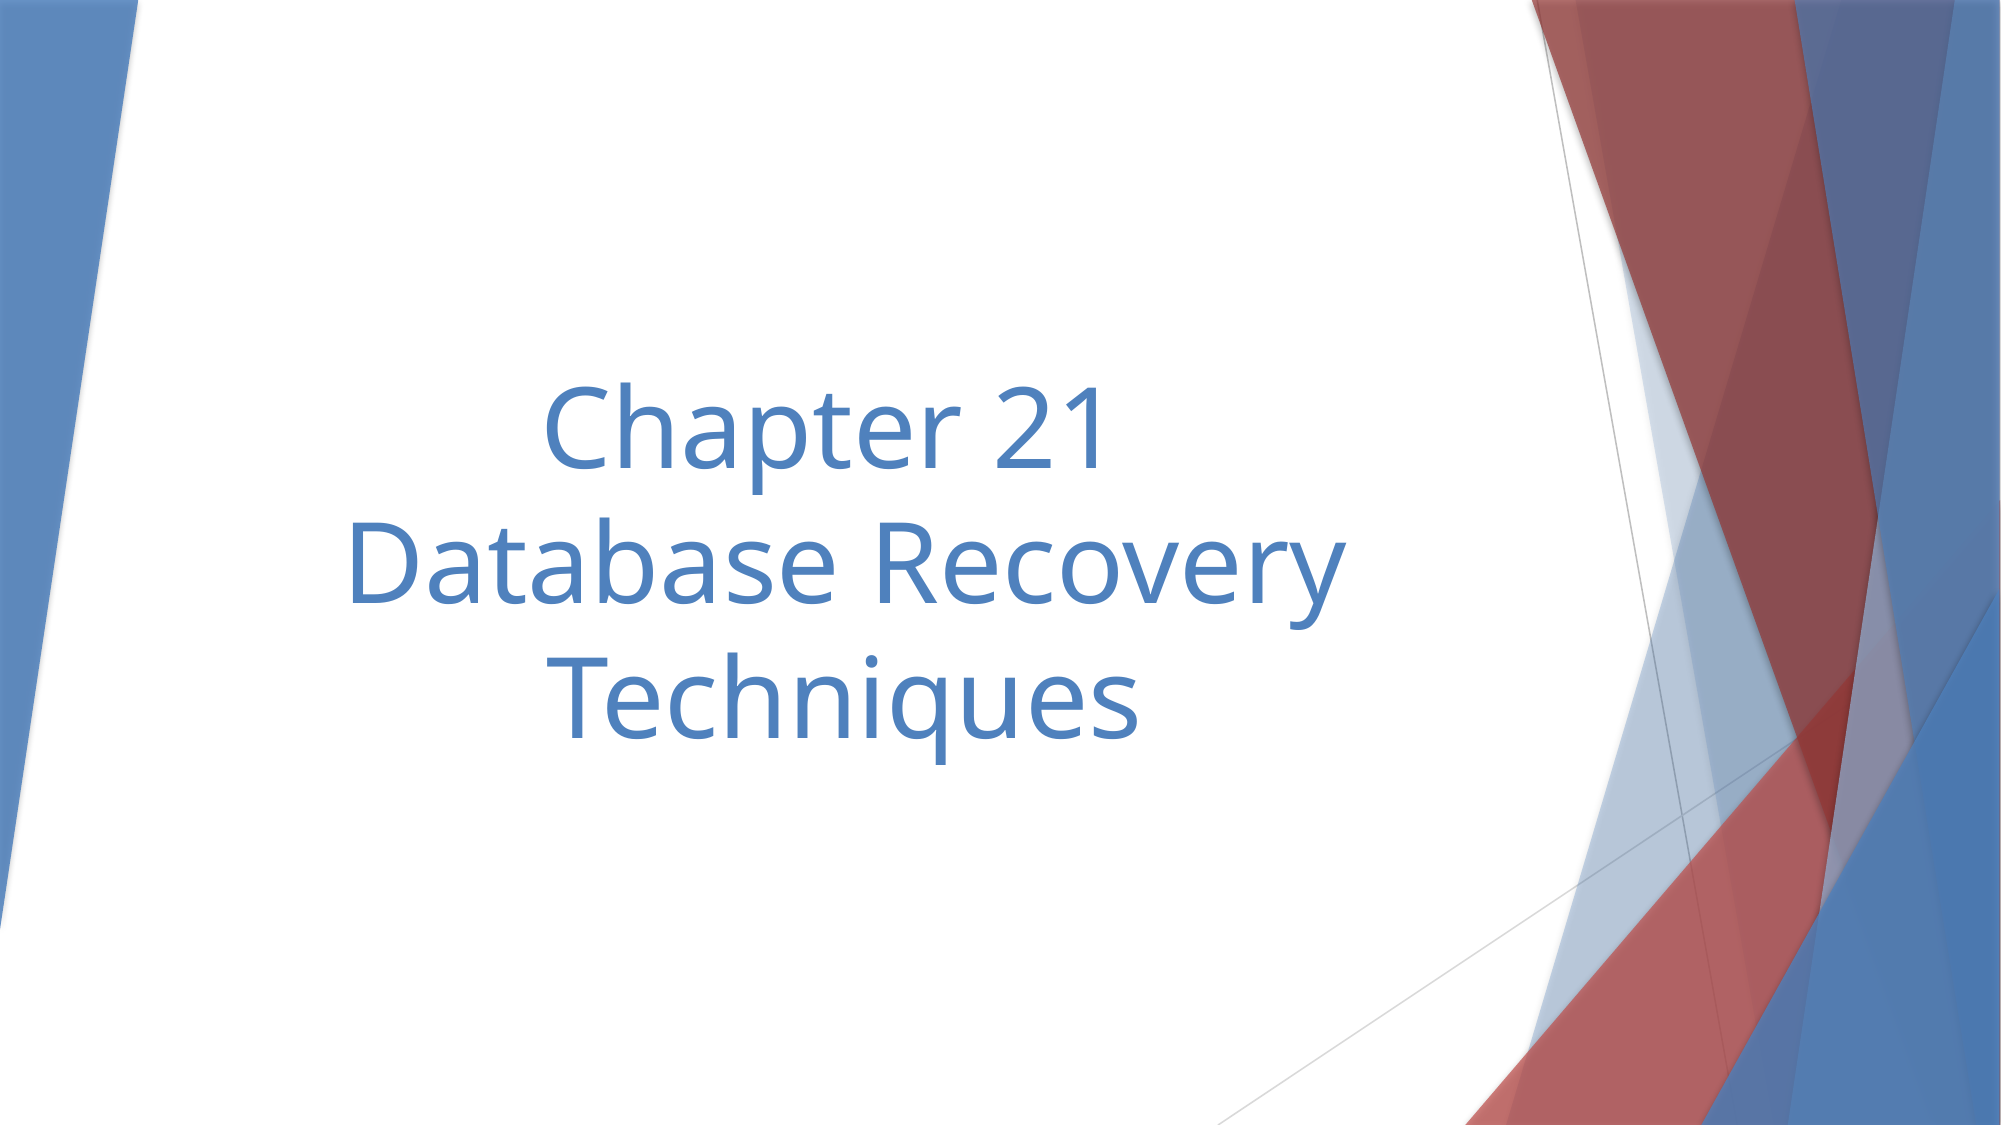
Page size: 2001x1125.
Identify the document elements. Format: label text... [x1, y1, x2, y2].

title Chapter 21 Database Recovery Techniques [21, 379, 1669, 769]
